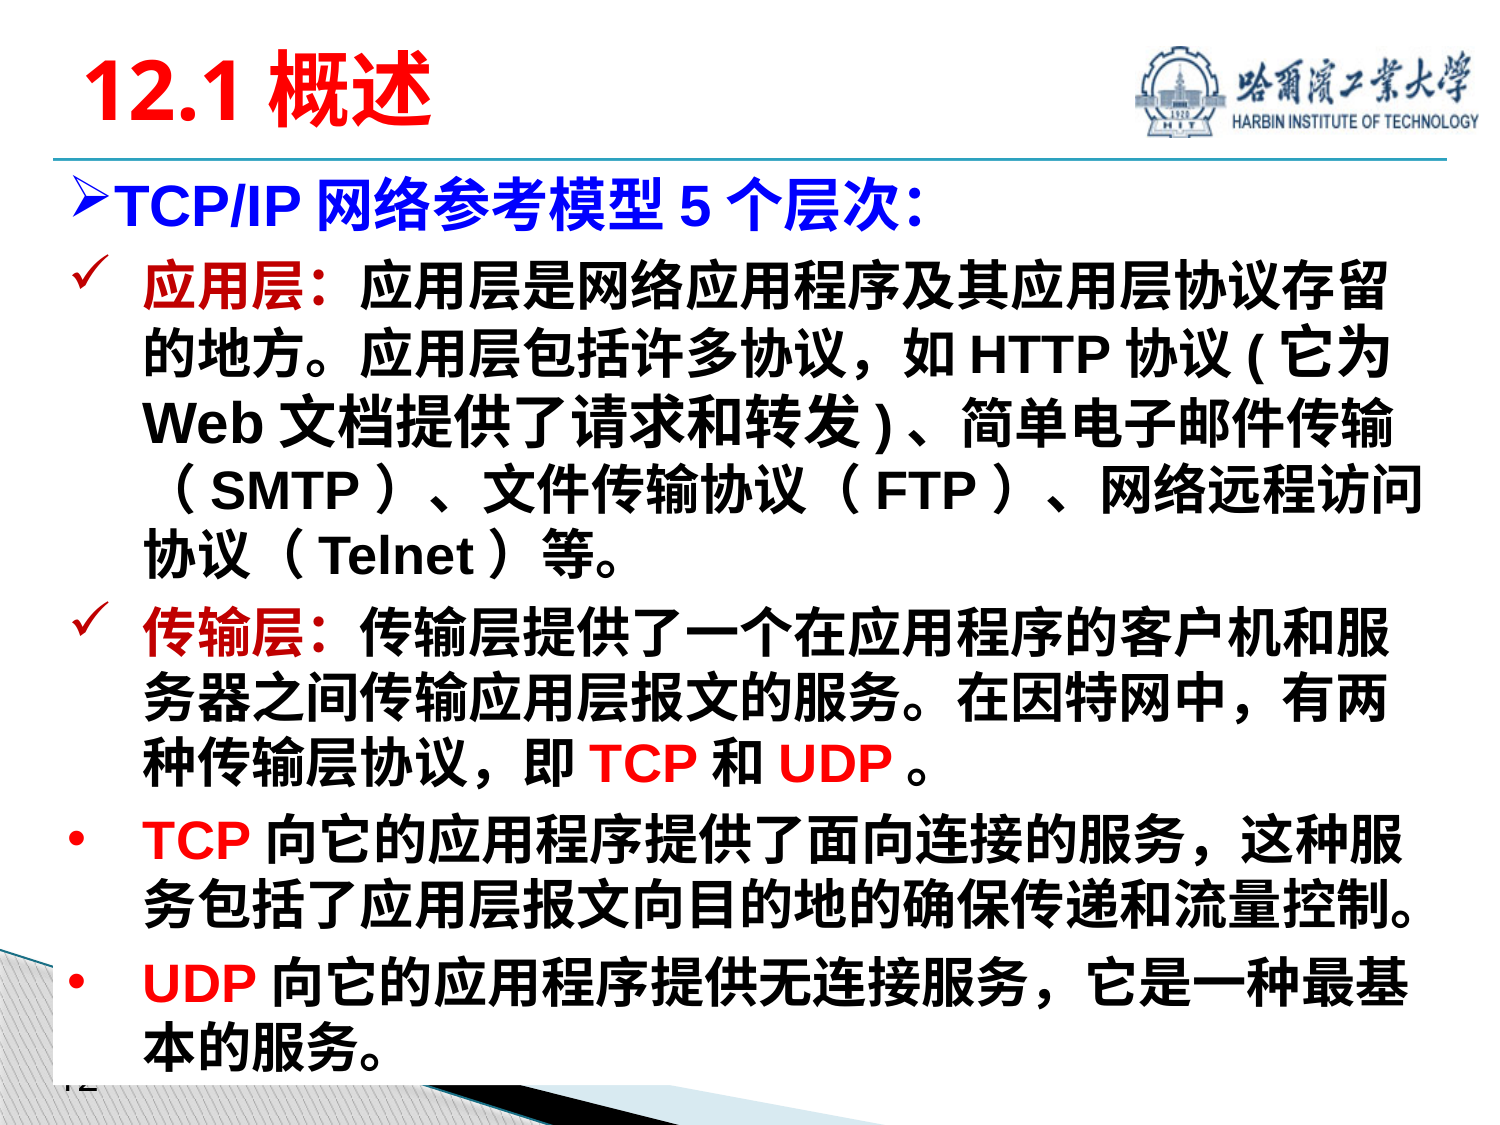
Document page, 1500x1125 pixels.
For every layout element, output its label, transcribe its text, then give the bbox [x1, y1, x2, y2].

text_box TCP/IP网络参考模型5个层次： 应用层：应用层是网络应用程序及其应用层协议存留的地方。应用层包括许多协议，如HTTP协议(它为Web文档提供了请求和转发)、简单电子邮件传输（SMTP）、文件传输协议（FTP）、网络远程访问协议（Telnet）等。 传输层：传输层提供了一个在应用程序的客户机和服务器之间传输应用层报文的服务。在因特网中，有两种传输层协议，即TCP和UDP。 TCP向它的应用程序提供了面向连接的服务，这种服务包括了应用层报文向目的地的确保传递和流量控制。 UDP向它的应用程序提供无连接服务，它是一种最基本的服务。 [53, 160, 1447, 1086]
title 12.1概述 [66, 23, 1417, 152]
picture [1417, 46, 1479, 138]
